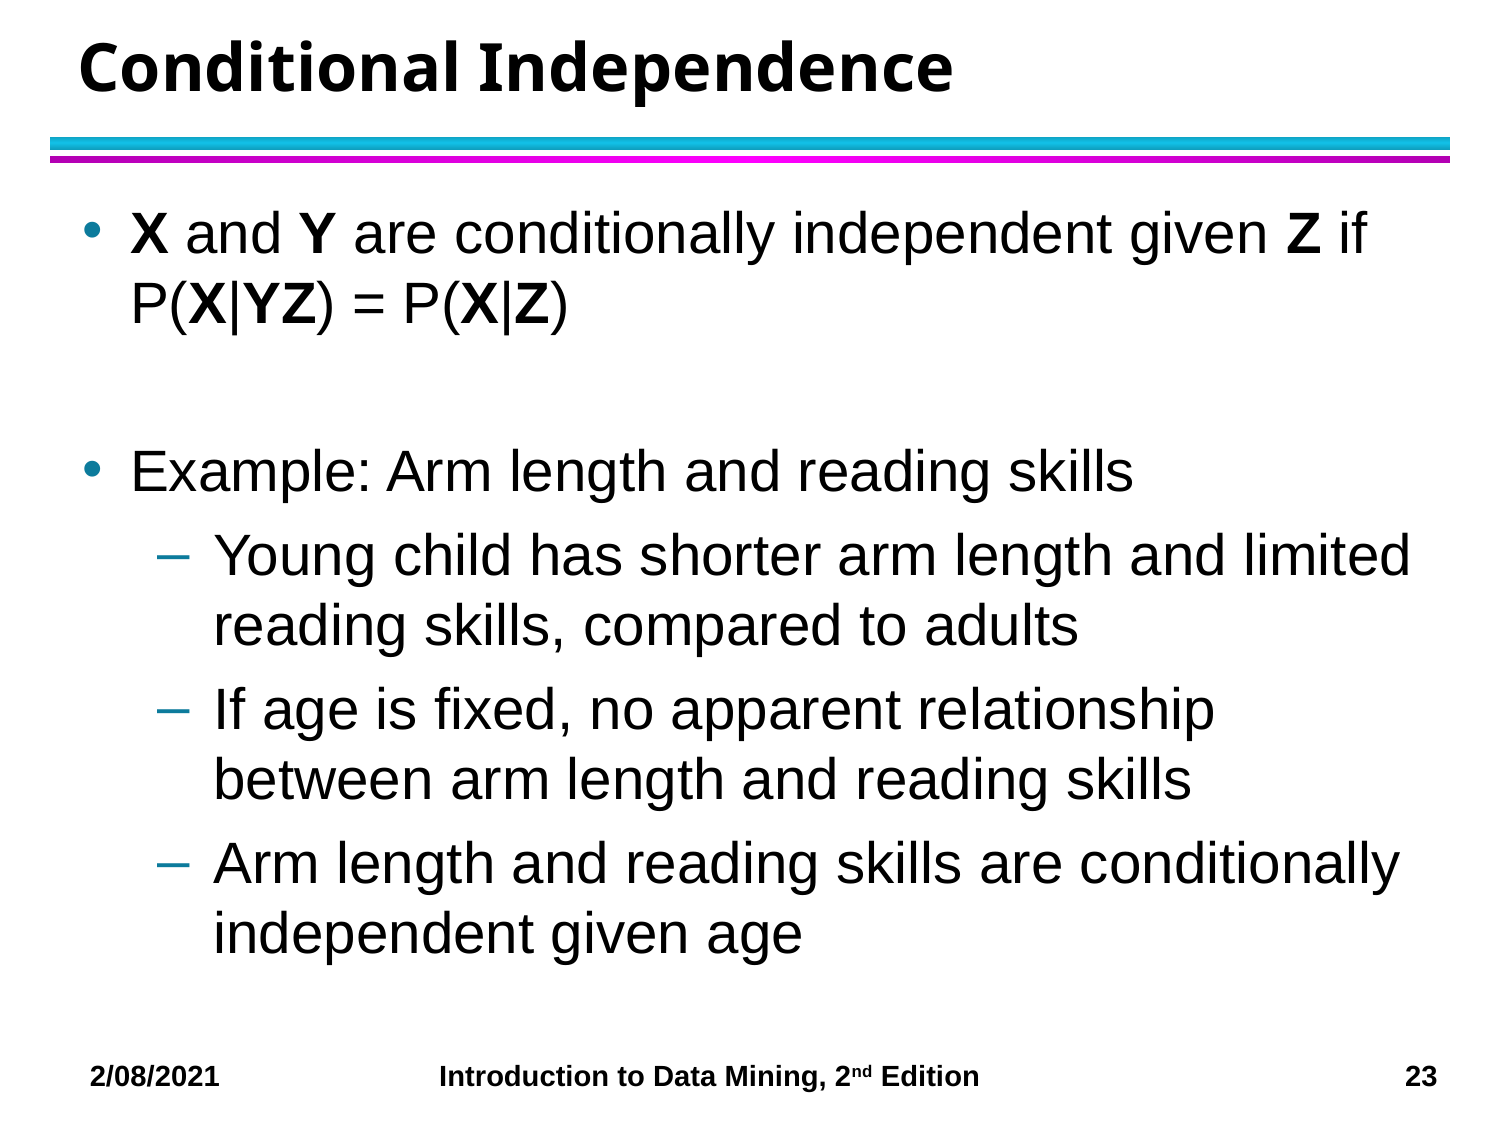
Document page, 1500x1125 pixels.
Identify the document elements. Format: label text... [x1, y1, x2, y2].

title Conditional Independence [62, 24, 1421, 113]
list X and Y are conditionally independent given Z if P(X|YZ) = P(X|Z) Example: Arm length and reading skills Young child has shorter arm length and limited reading skills, compared to adults If age is fixed, no apparent relationship between arm length and reading skills Arm length and reading skills are conditionally independent given age [67, 187, 1432, 1038]
